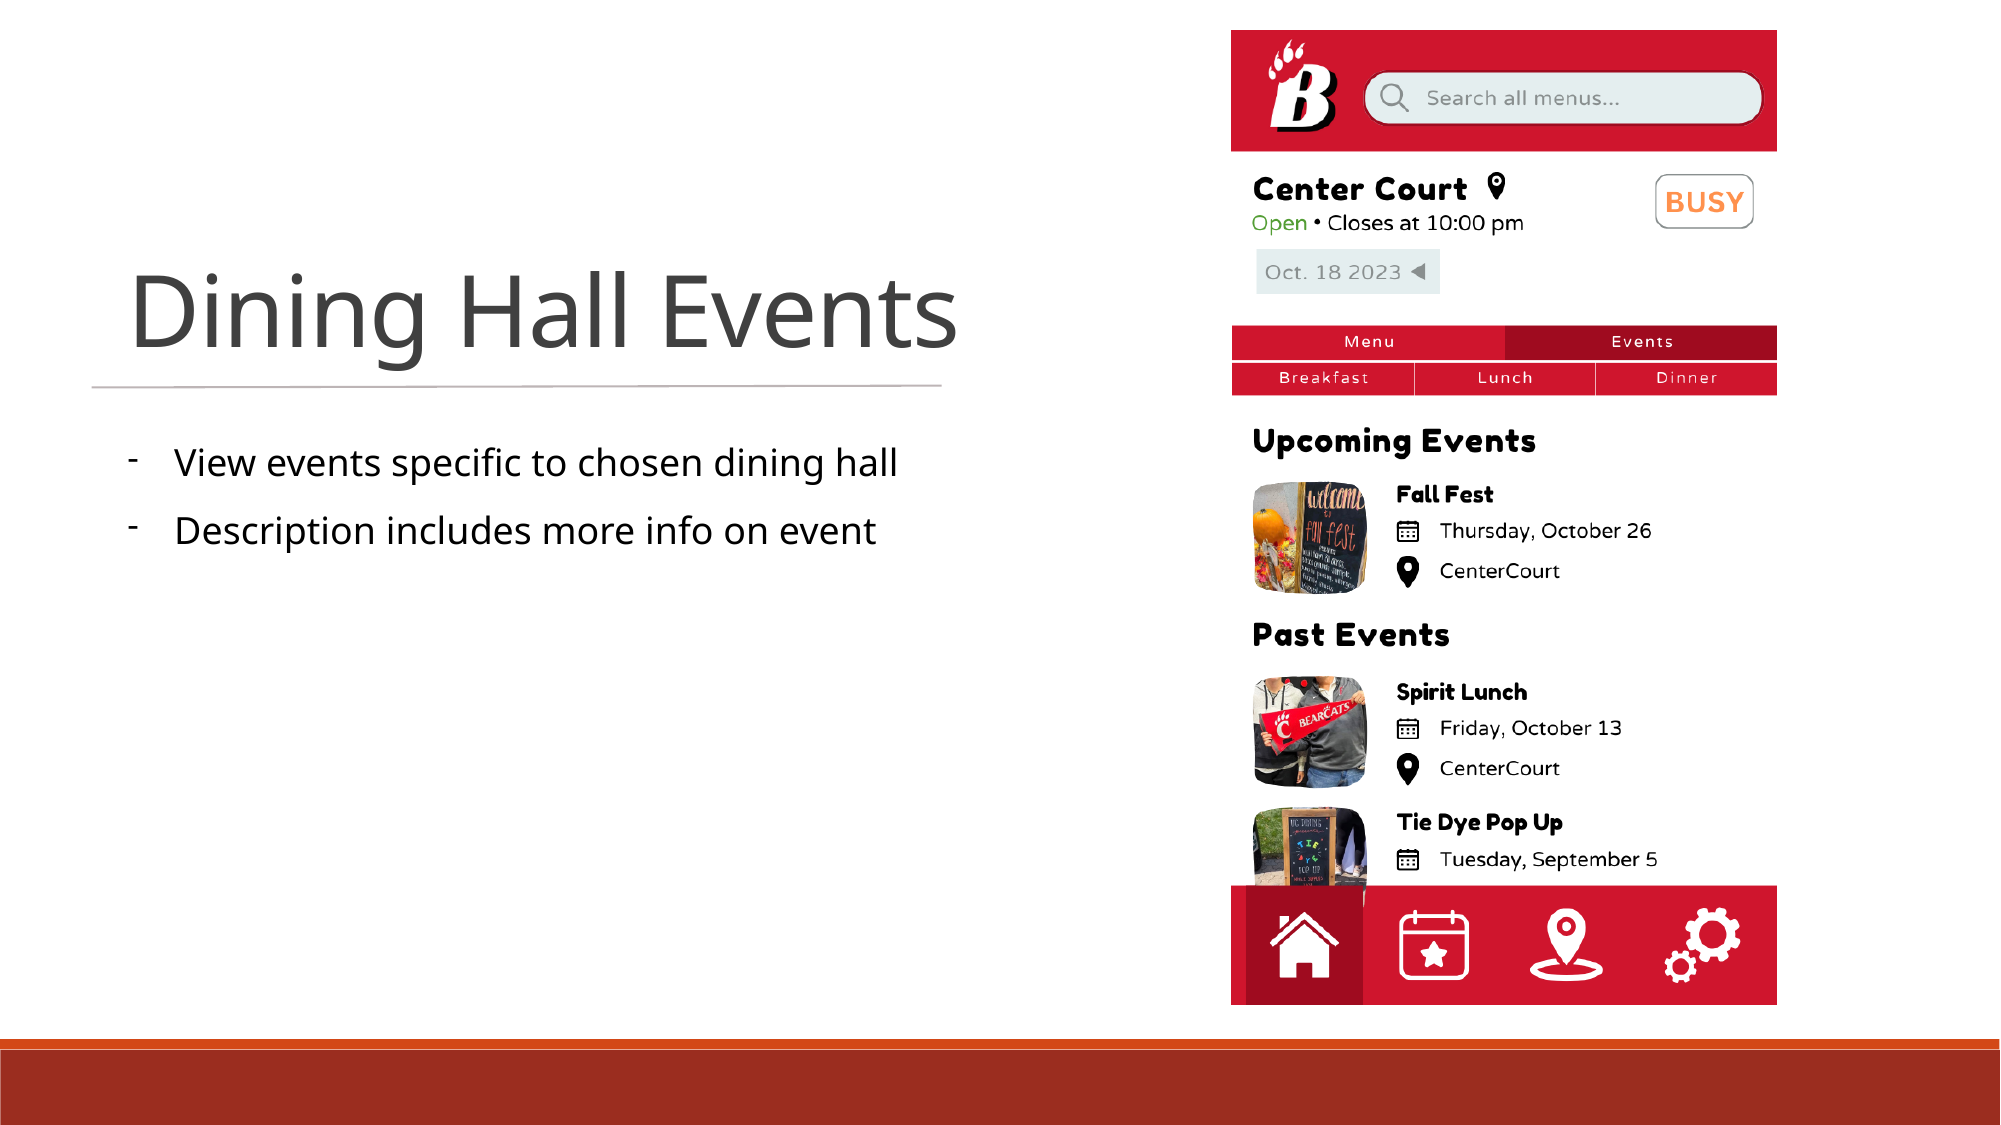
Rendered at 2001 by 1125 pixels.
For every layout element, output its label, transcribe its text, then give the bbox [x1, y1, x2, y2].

text_box View events specific to chosen dining hall Description includes more info on event [112, 409, 1062, 627]
picture [1230, 29, 1777, 1006]
text_box Dining Hall Events [112, 259, 990, 376]
